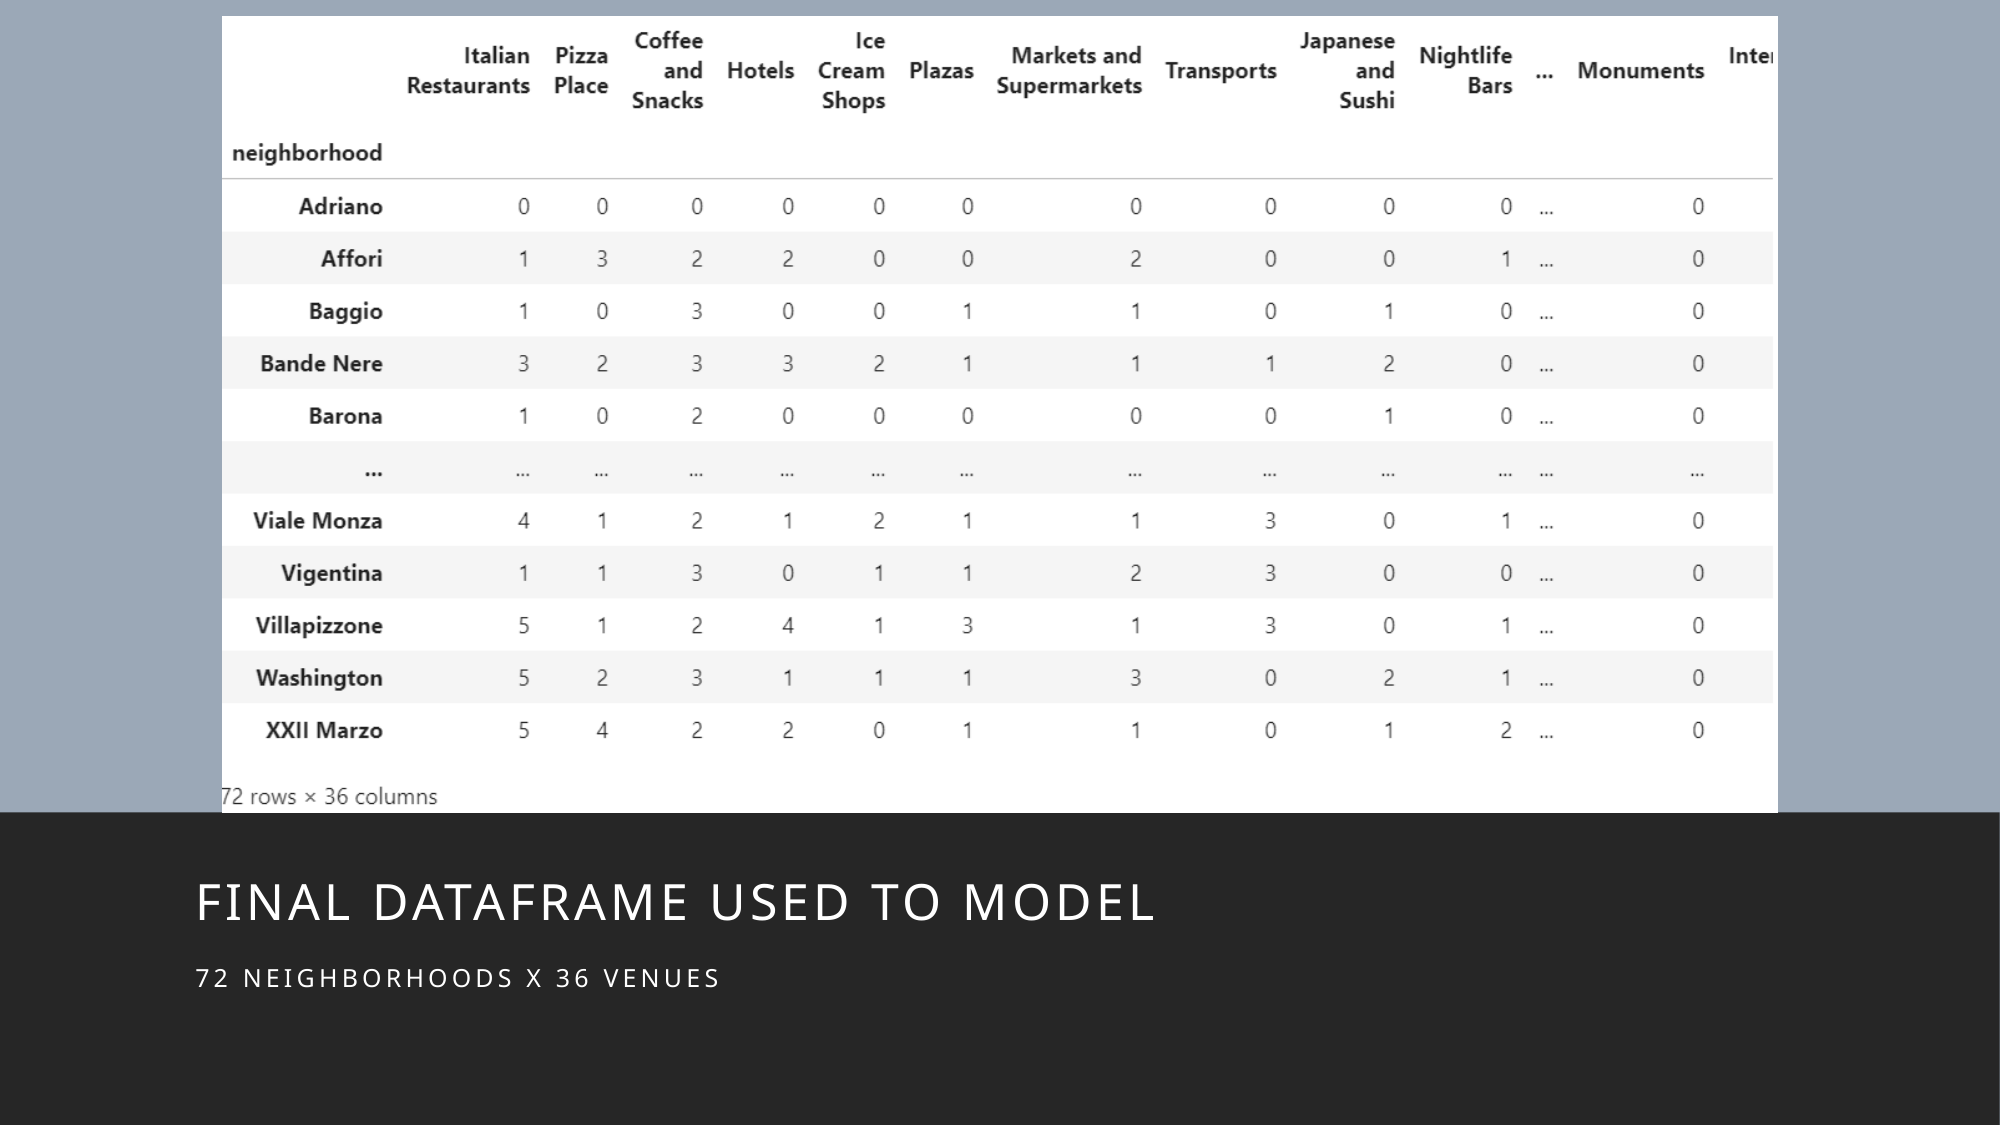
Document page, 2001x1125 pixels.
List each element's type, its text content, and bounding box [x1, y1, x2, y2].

subtitle Final dataframe used to model 72 neighborhoods x 36 venues [180, 857, 1831, 1045]
text_box [0, 811, 2000, 1125]
text_box [0, 0, 2000, 811]
picture [222, 15, 1778, 813]
